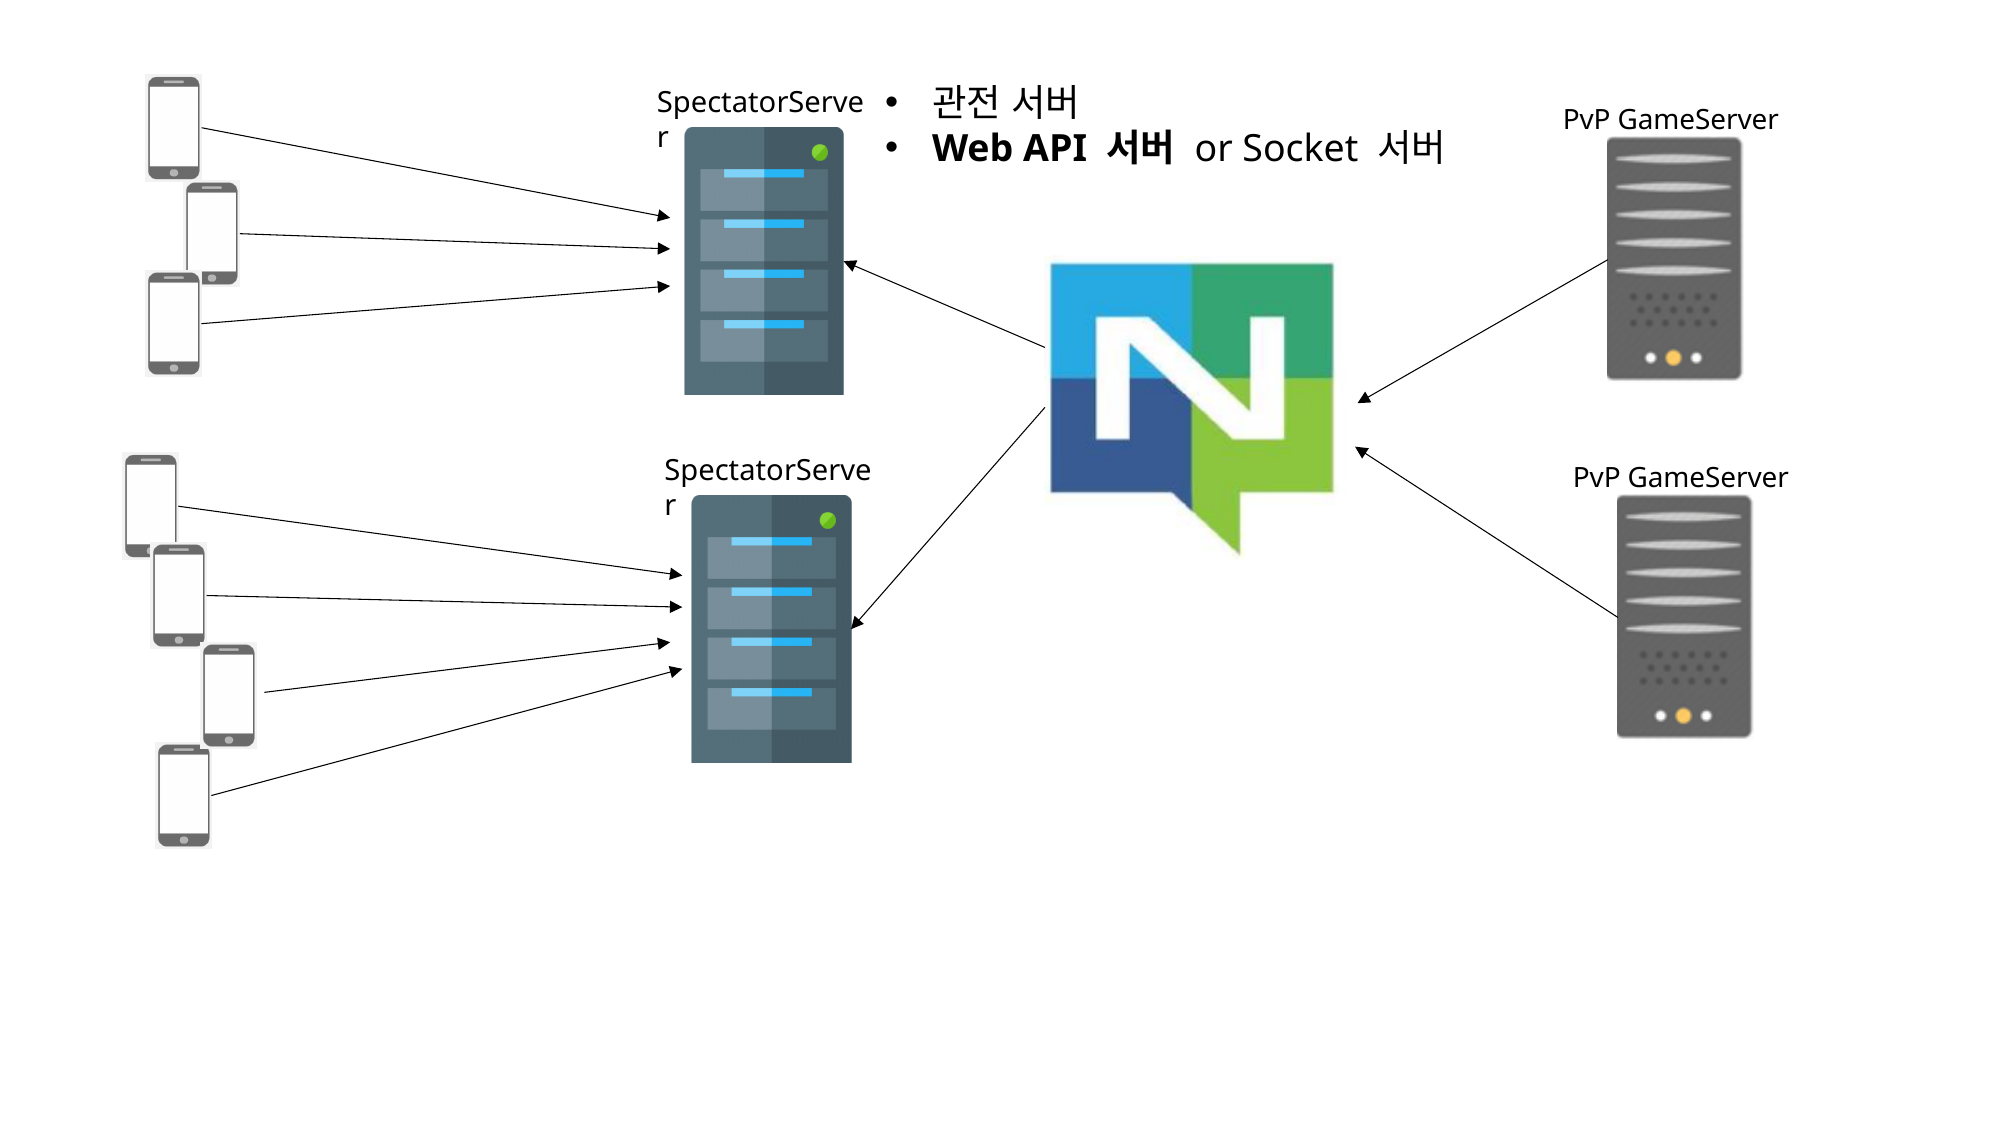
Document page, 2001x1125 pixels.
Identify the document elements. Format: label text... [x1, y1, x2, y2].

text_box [1354, 446, 1618, 618]
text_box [201, 127, 671, 218]
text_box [206, 595, 683, 608]
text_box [1357, 259, 1608, 404]
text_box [1558, 452, 1820, 741]
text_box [239, 233, 671, 249]
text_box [644, 430, 897, 763]
picture [121, 452, 257, 849]
text_box 관전 서버 Web API 서버 or Socket 서버 [889, 71, 1462, 177]
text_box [636, 62, 889, 395]
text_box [211, 668, 683, 796]
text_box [178, 506, 683, 576]
picture [1044, 255, 1347, 560]
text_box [264, 642, 671, 668]
picture [144, 74, 240, 377]
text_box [201, 285, 671, 324]
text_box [843, 261, 1045, 348]
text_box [1548, 94, 1810, 383]
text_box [851, 407, 1045, 630]
